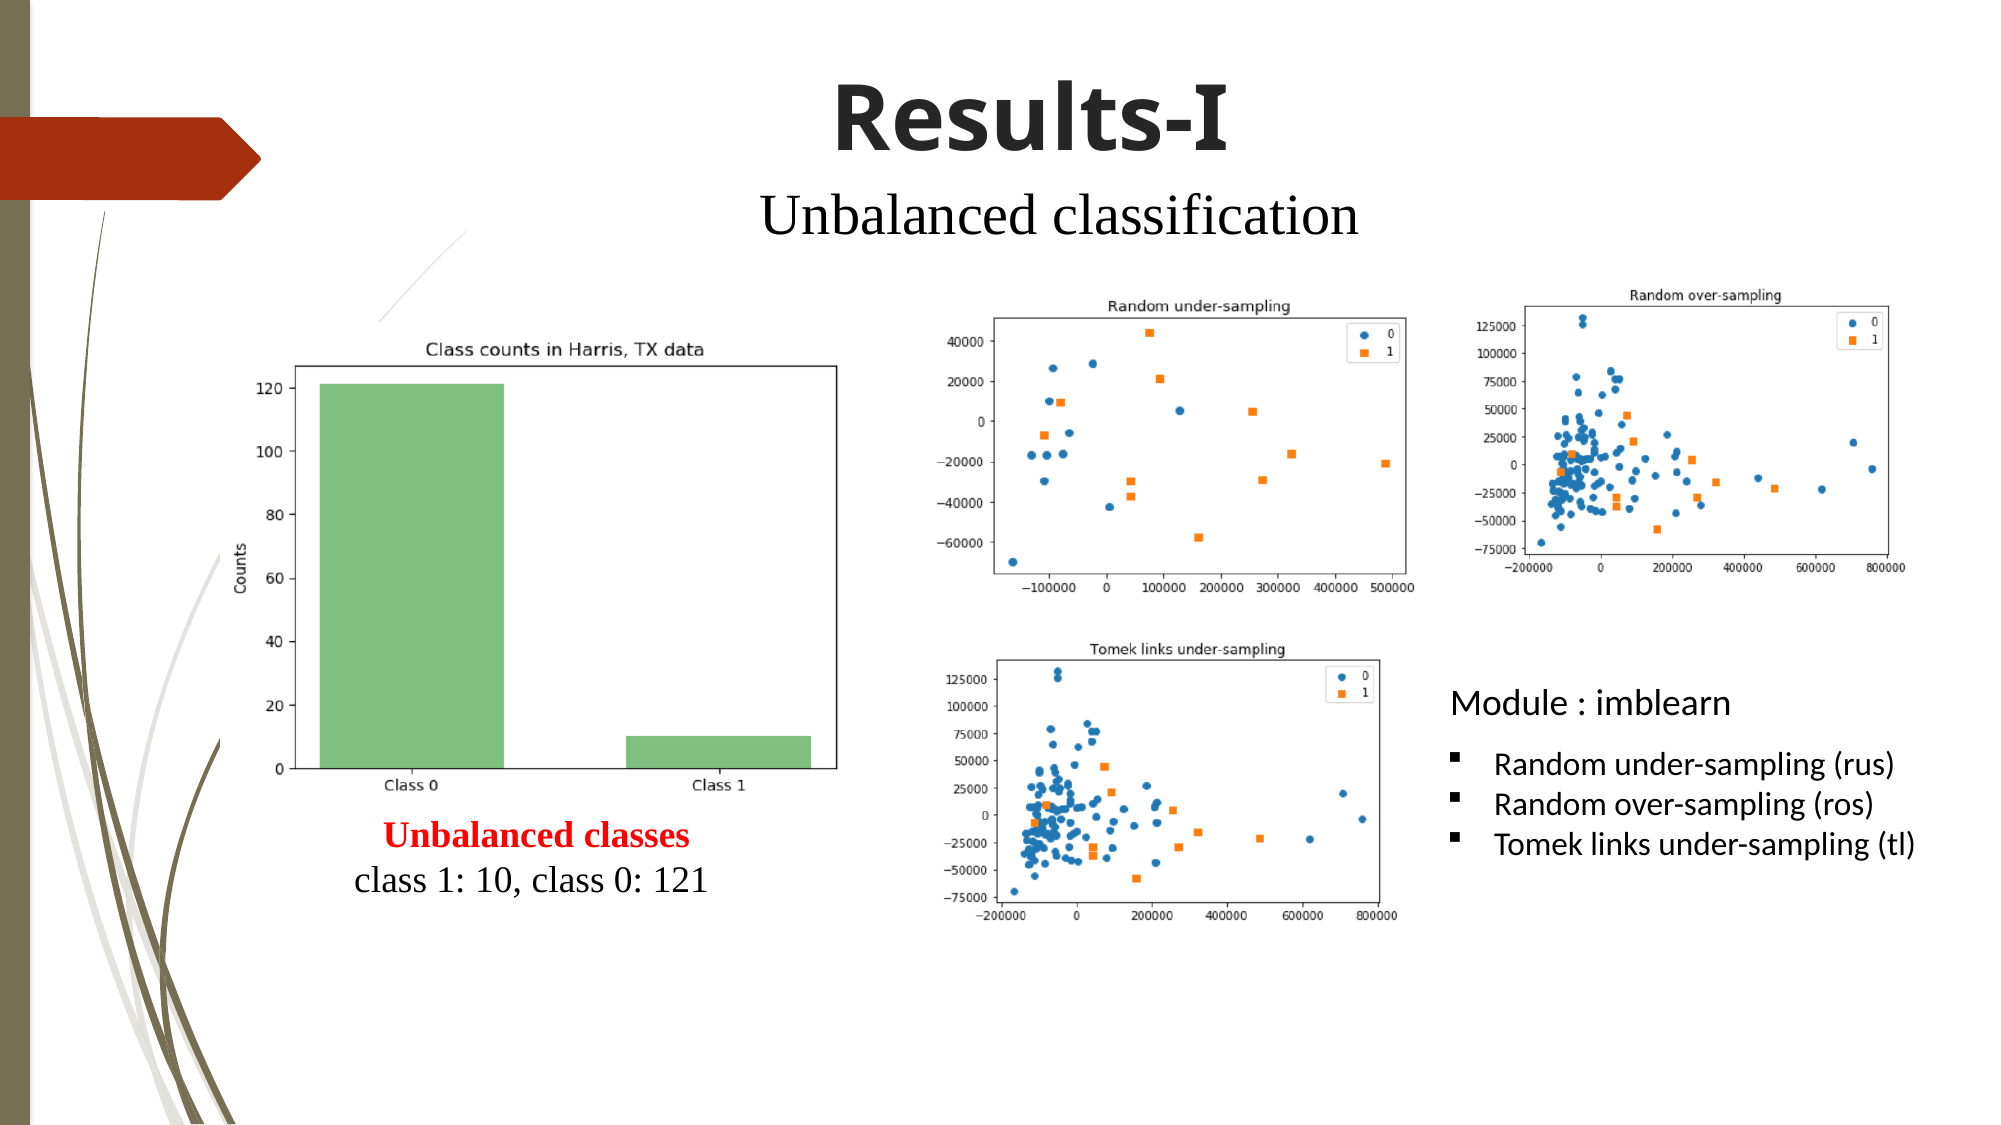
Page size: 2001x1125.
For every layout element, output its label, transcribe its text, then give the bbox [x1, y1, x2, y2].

text_box Unbalanced classification [745, 168, 1376, 254]
text_box Unbalanced classes class 1: 10, class 0: 121 [288, 810, 785, 908]
picture [220, 321, 853, 804]
text_box Module : imblearn [1419, 670, 1840, 731]
picture [919, 634, 1417, 932]
text_box Results-I [325, 51, 1736, 268]
picture [919, 275, 1935, 621]
text_box Random under-sampling (rus) Random over-sampling (ros) Tomek links under-sampling (tl) [1432, 734, 1954, 870]
